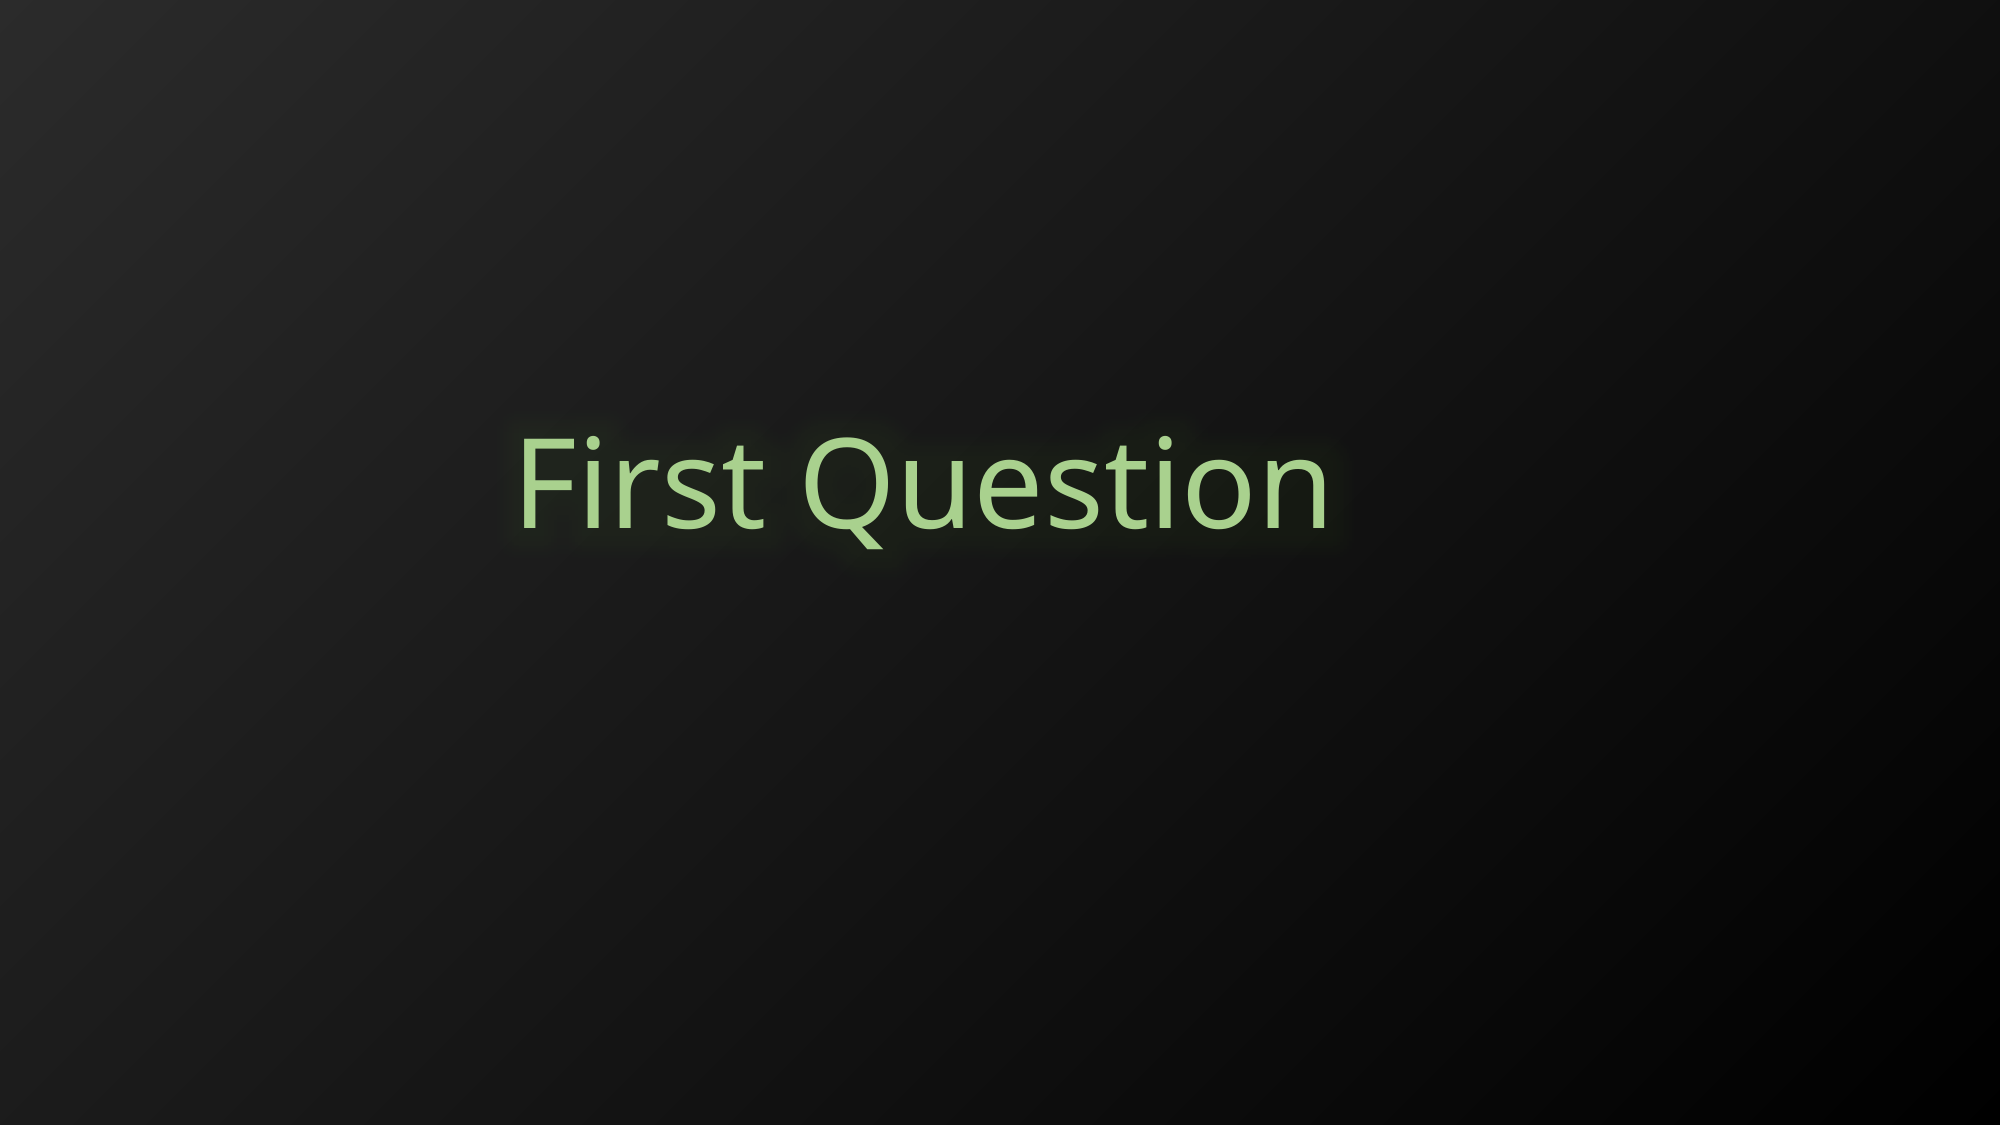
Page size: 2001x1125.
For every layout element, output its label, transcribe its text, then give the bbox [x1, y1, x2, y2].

text_box First Question [497, 395, 1503, 561]
